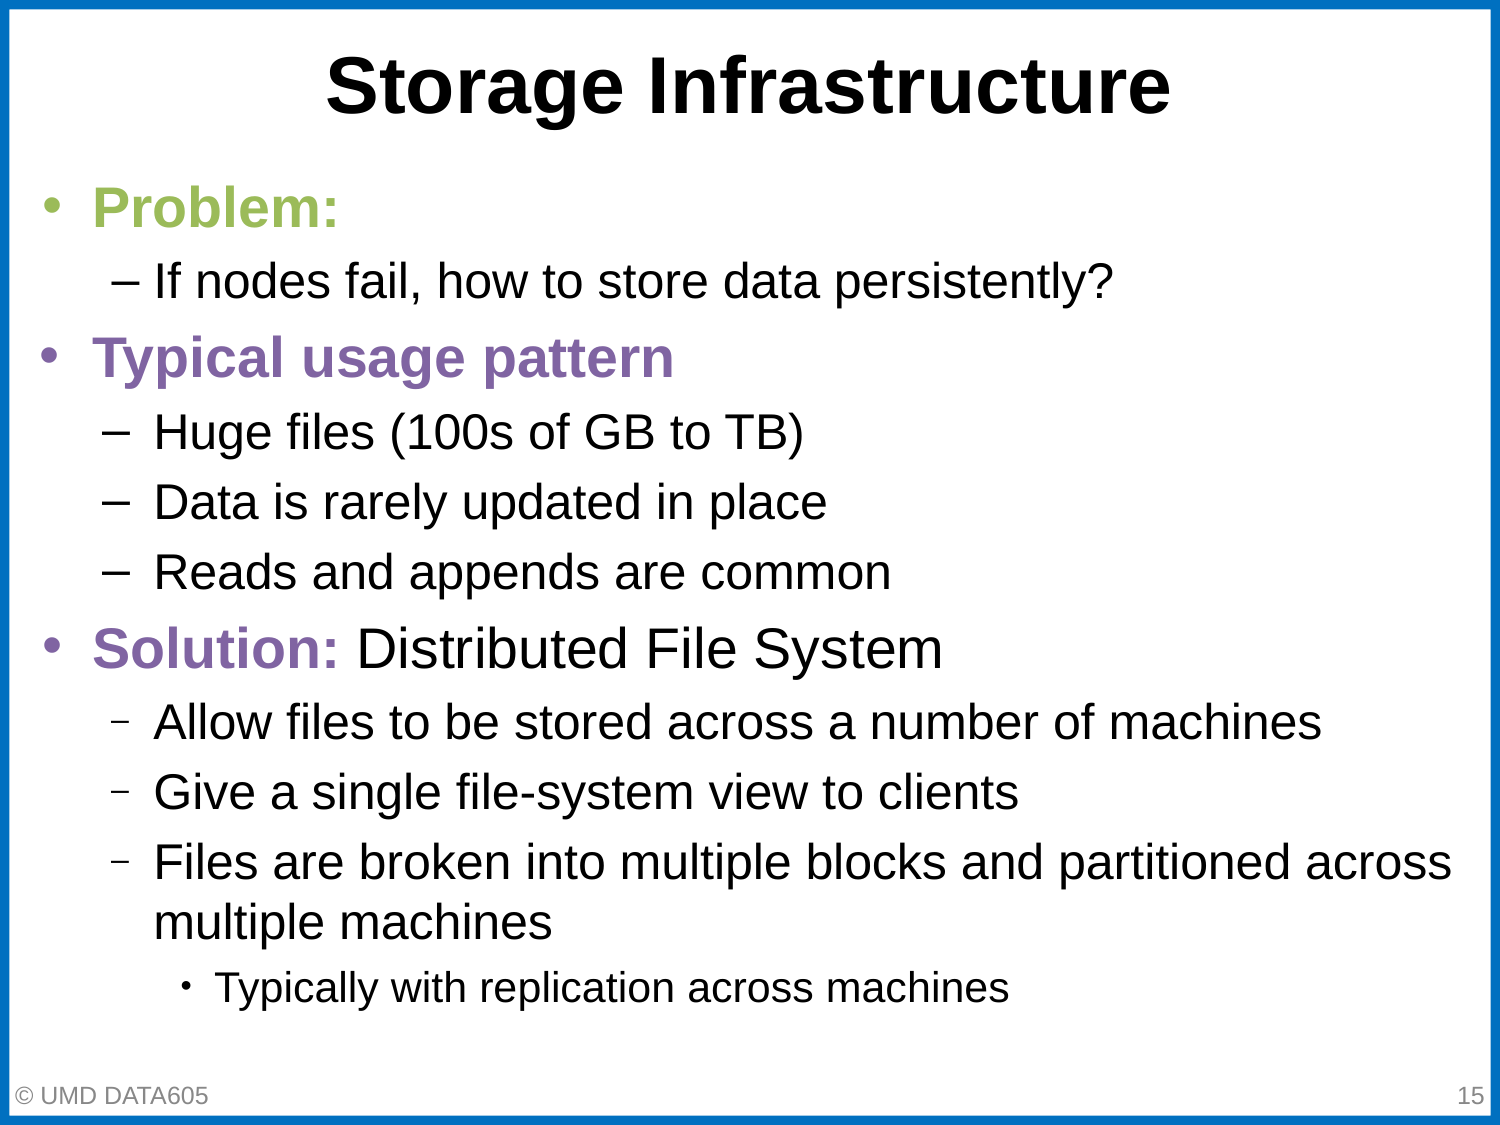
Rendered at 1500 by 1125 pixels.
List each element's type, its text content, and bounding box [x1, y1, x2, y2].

slide_number ‹#› [1149, 1065, 1500, 1125]
list Problem: If nodes fail, how to store data persistently? Typical usage pattern Huge files (100s of GB to TB) Data is rarely updated in place Reads and appends are common Solution: Distributed File System Allow files to be stored across a number of machines Give a single file-system view to clients Files are broken into multiple blocks and partitioned across multiple machines Typically with replication across machines [24, 162, 1475, 1025]
title Storage Infrastructure [24, 24, 1475, 138]
